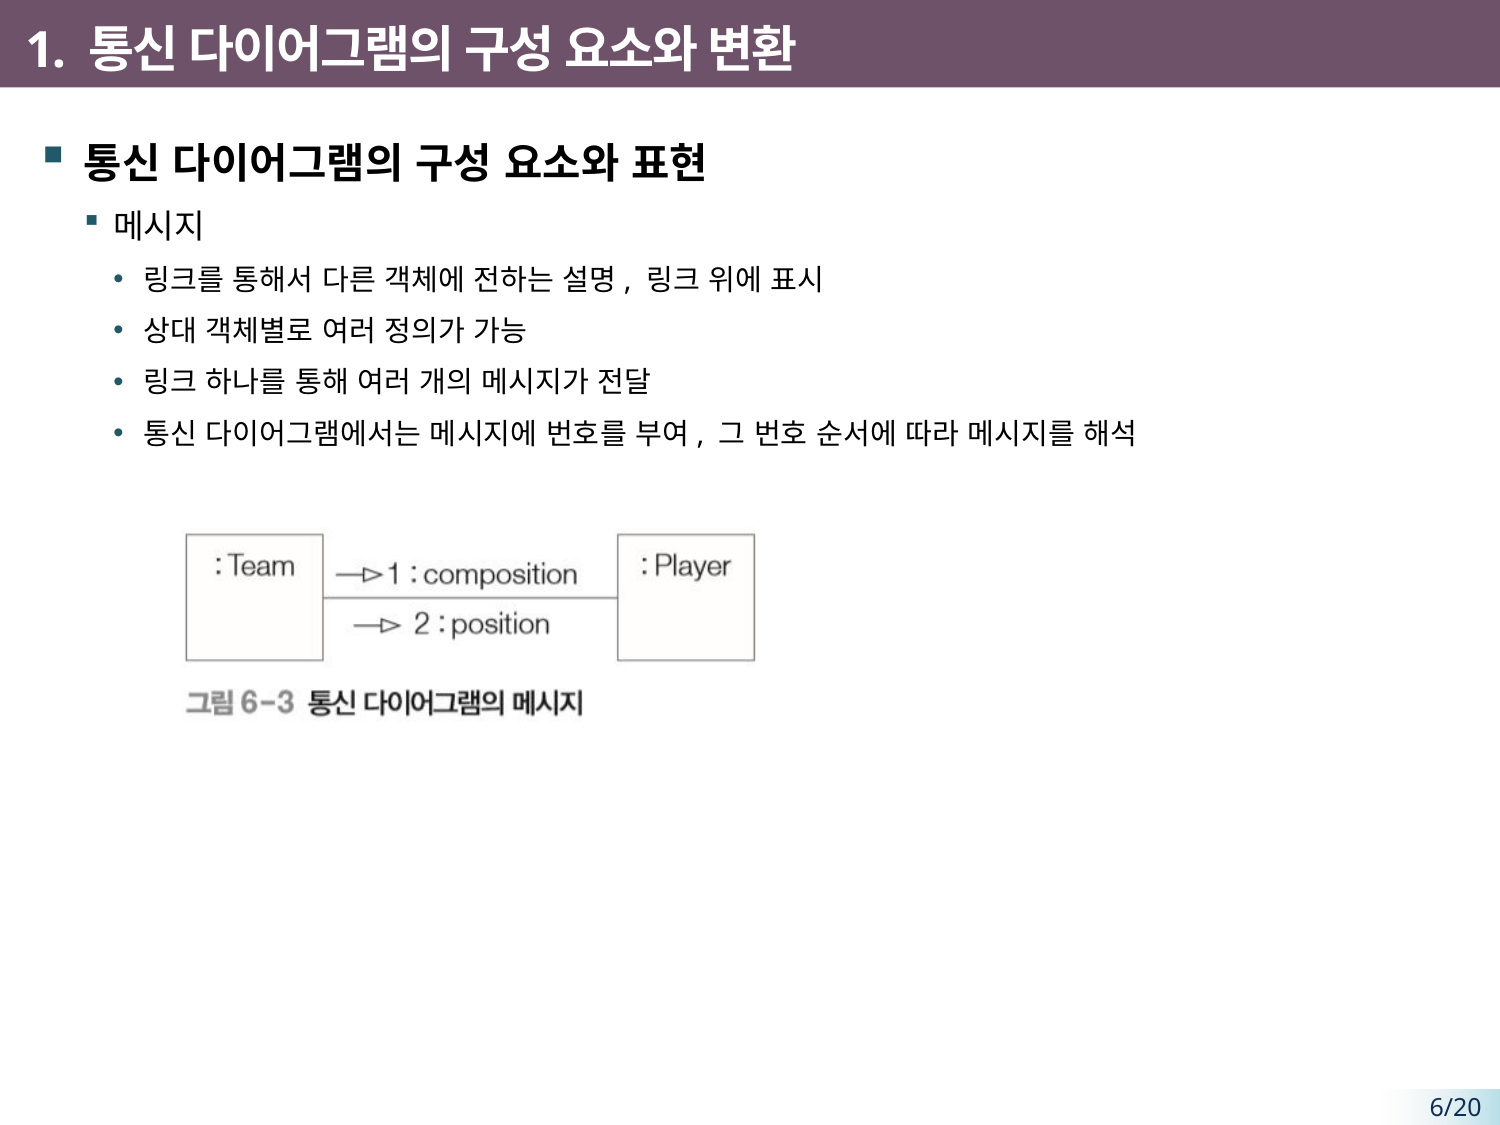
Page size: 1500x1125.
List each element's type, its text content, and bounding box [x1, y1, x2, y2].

picture [170, 526, 763, 724]
list 통신 다이어그램의 구성 요소와 표현 메시지 링크를 통해서 다른 객체에 전하는 설명, 링크 위에 표시 상대 객체별로 여러 정의가 가능 링크 하나를 통해 여러 개의 메시지가 전달 통신 다이어그램에서는 메시지에 번호를 부여, 그 번호 순서에 따라 메시지를 해석 [10, 118, 1481, 1049]
title 1. 통신 다이어그램의 구성 요소와 변환 [10, 8, 1288, 87]
